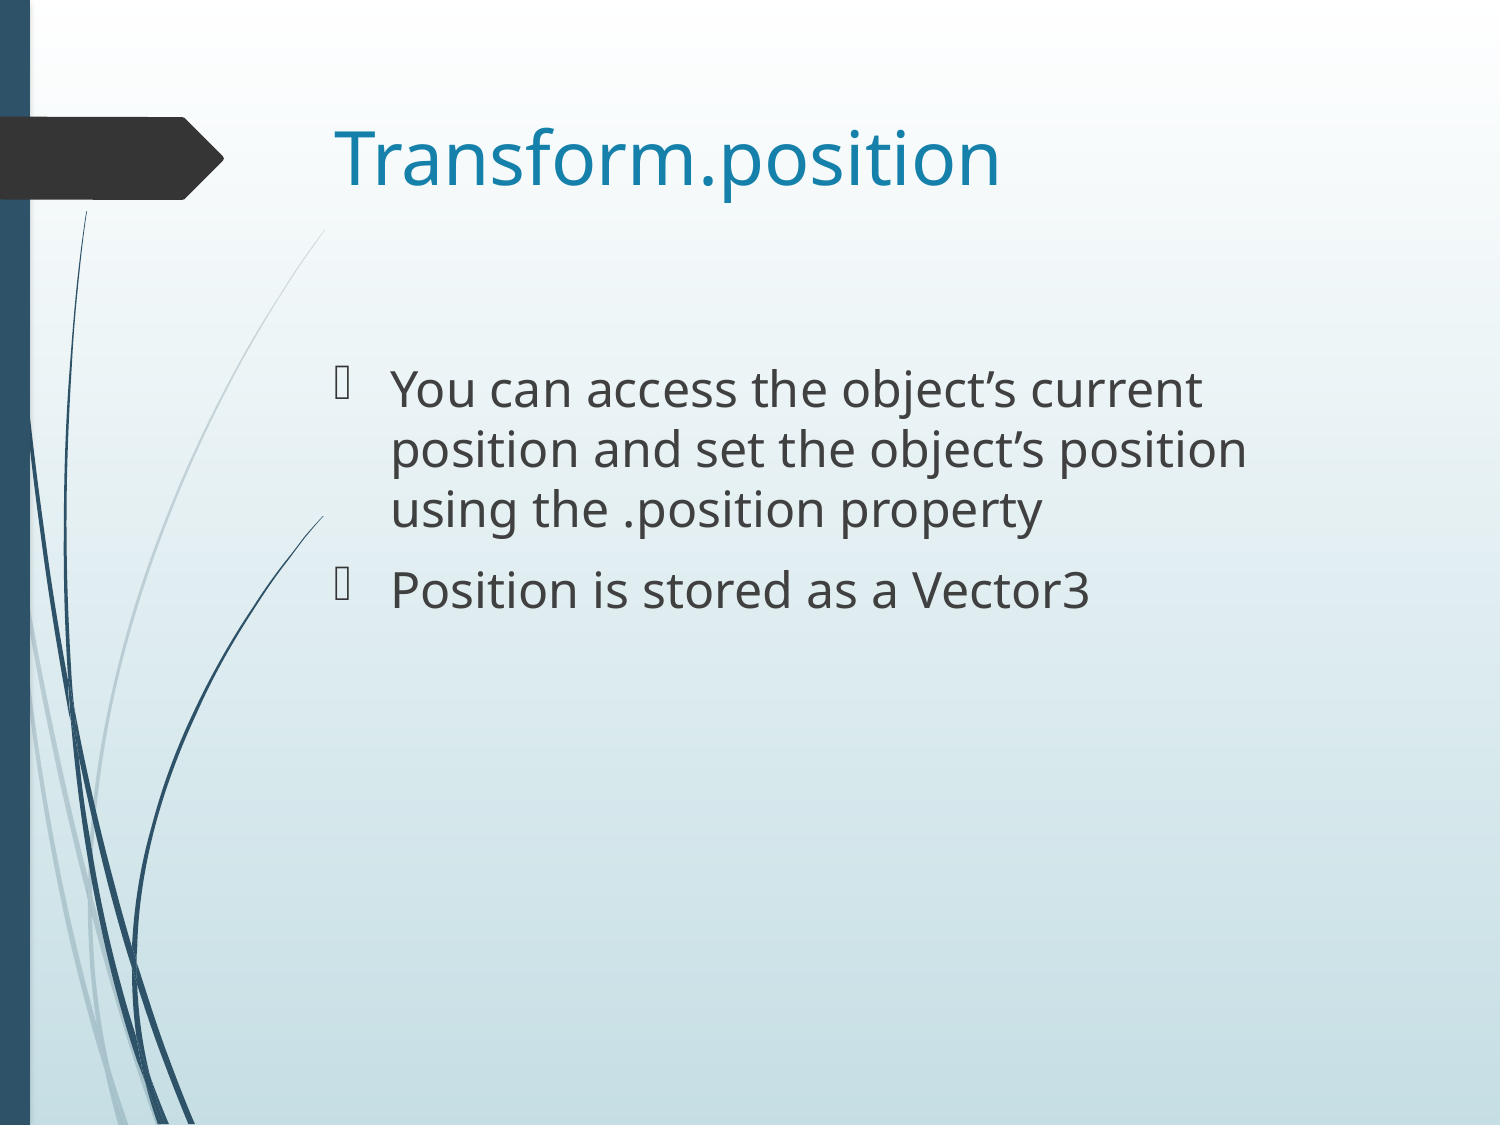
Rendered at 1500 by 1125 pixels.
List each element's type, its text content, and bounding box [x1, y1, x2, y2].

list You can access the object’s current position and set the object’s position using the .position property Position is stored as a Vector3 [318, 350, 1400, 970]
title Transform.position [319, 102, 1400, 313]
